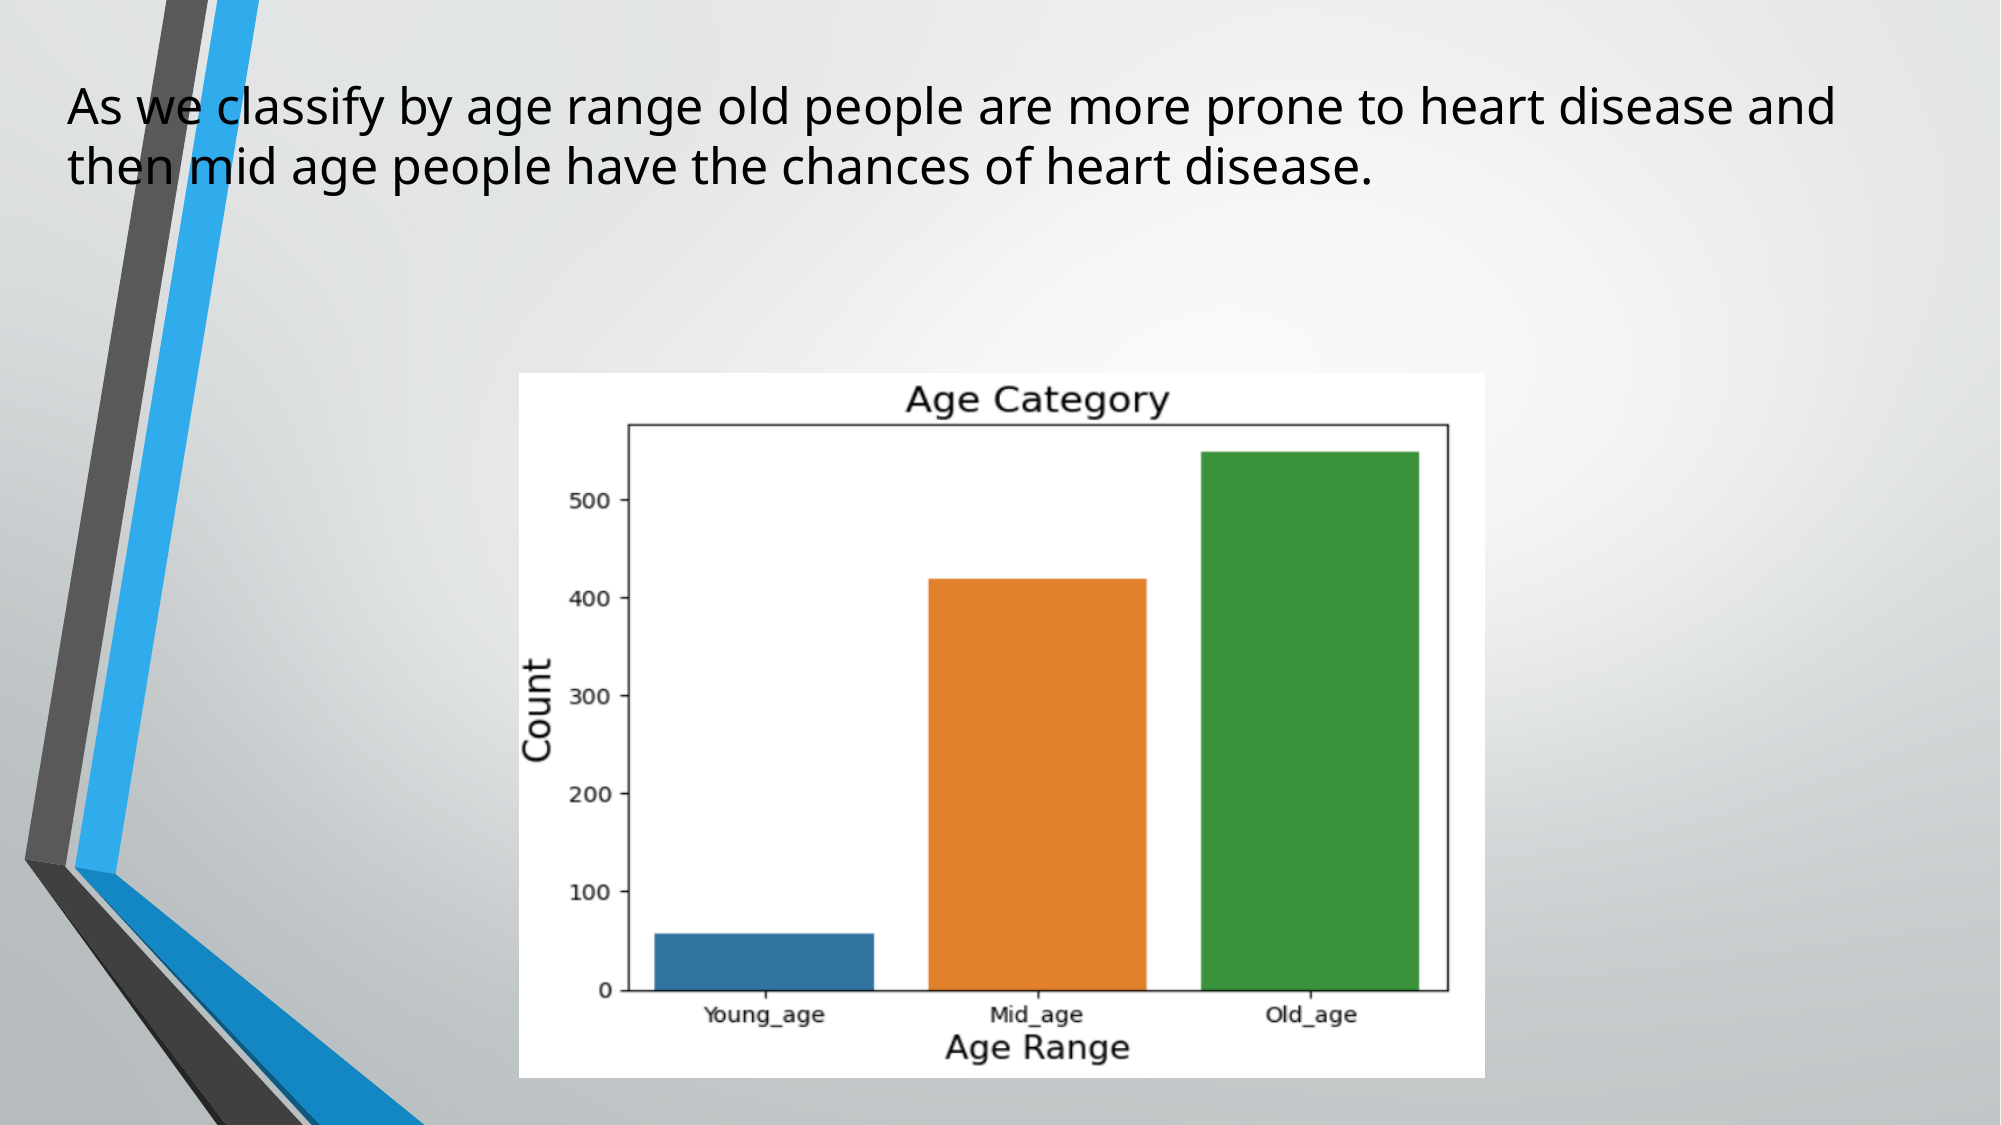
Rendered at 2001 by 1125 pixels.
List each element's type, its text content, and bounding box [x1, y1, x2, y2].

text_box As we classify by age range old people are more prone to heart disease and then mid age people have the chances of heart disease. [52, 67, 1931, 203]
picture [519, 373, 1486, 1078]
